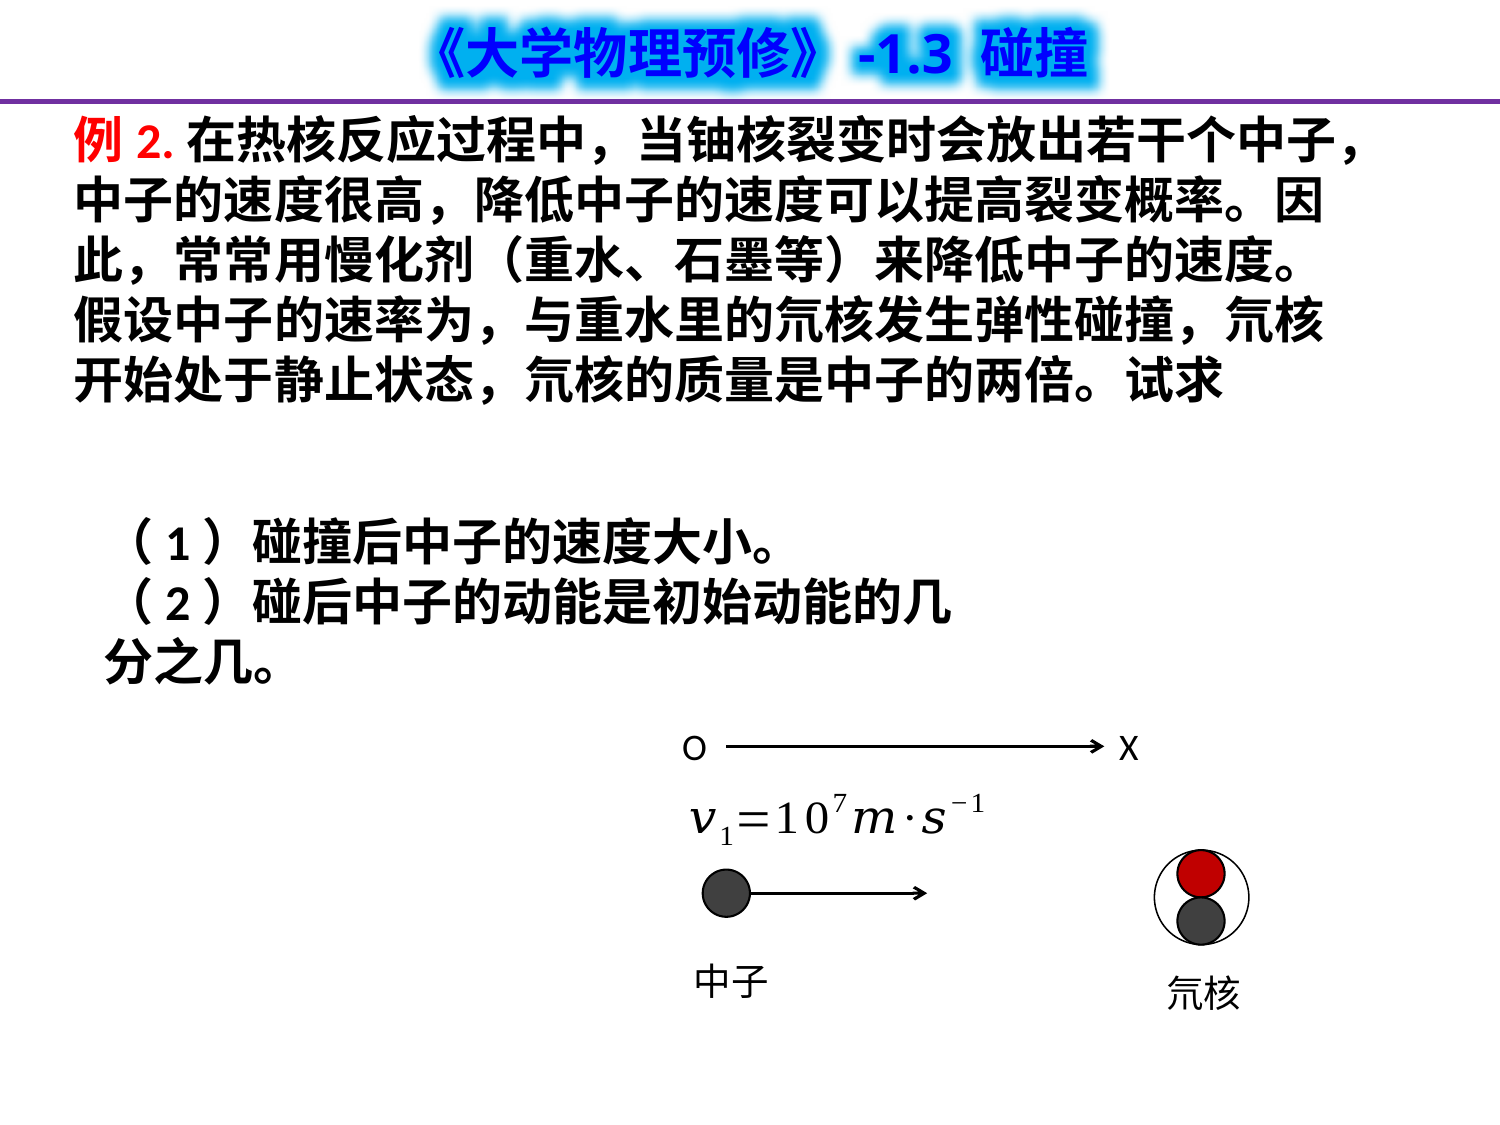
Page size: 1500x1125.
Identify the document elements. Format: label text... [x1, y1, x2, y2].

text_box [667, 715, 1282, 1024]
text_box （1）碰撞后中子的速度大小。 （2）碰后中子的动能是初始动能的几分之几。 [88, 503, 987, 699]
